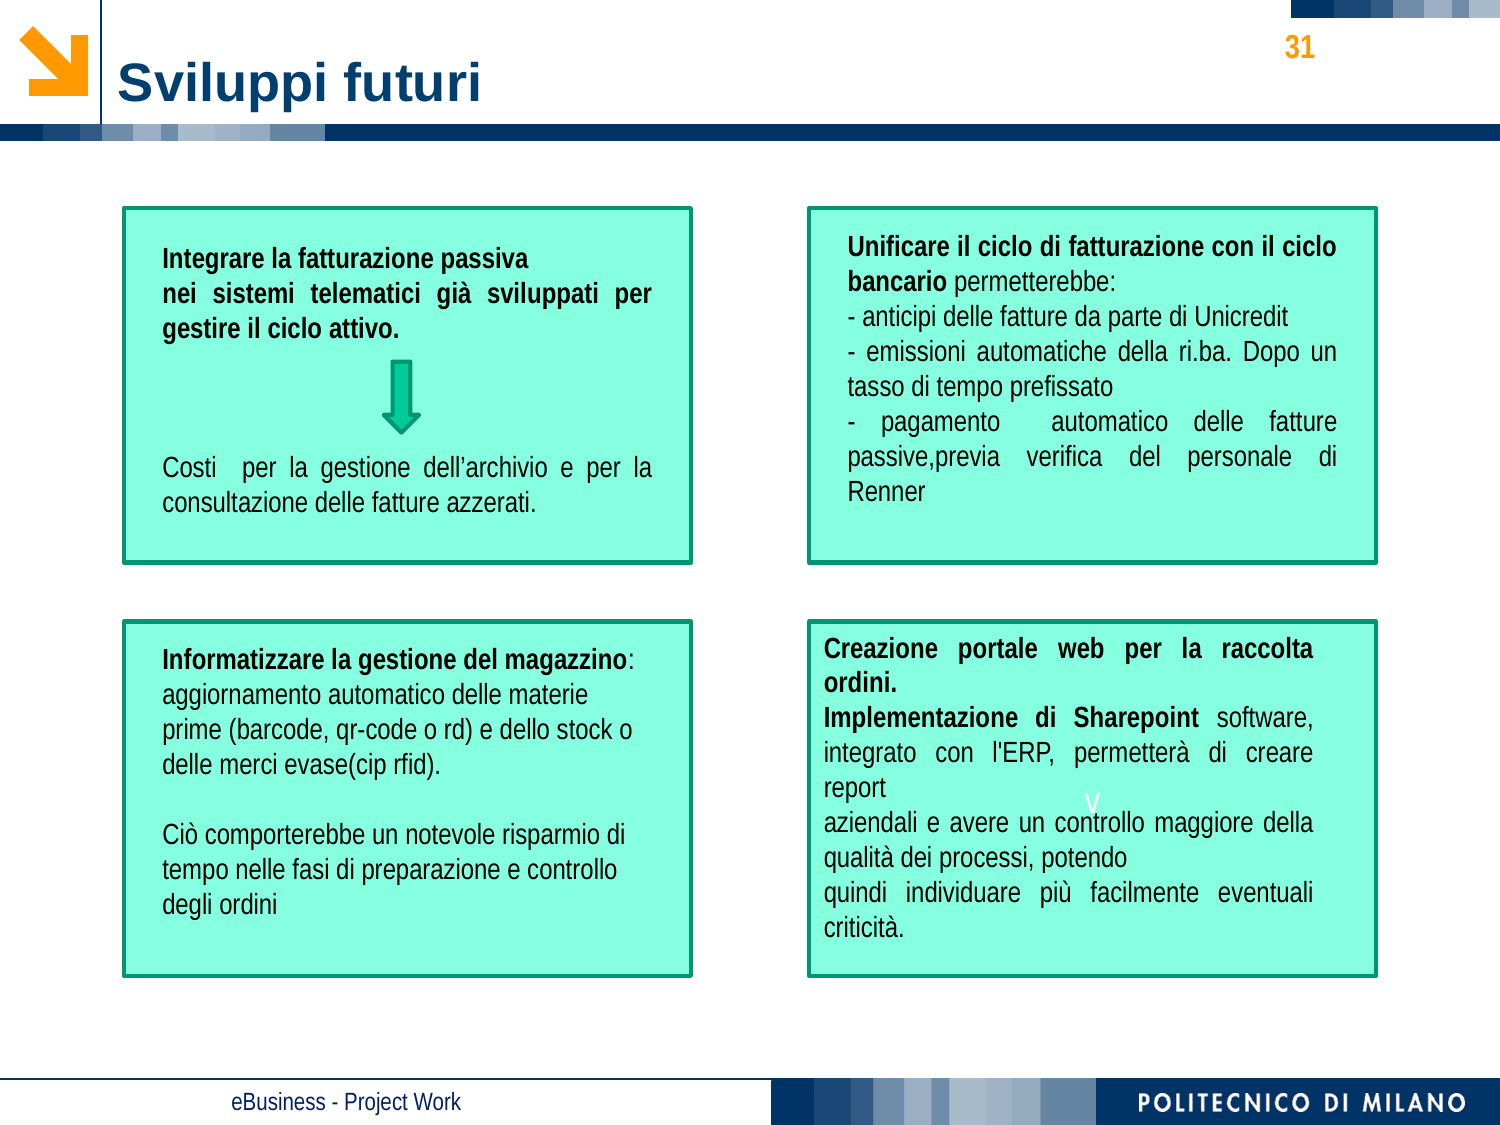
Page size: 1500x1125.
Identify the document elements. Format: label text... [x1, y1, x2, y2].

text_box [381, 359, 422, 435]
text_box [122, 206, 693, 565]
text_box Integrare la fatturazione passiva nei sistemi telematici già sviluppati per gestire il ciclo attivo. Costi per la gestione dell’archivio e per la consultazione delle fatture azzerati. [147, 231, 668, 527]
title Sviluppi futuri [117, 46, 1094, 185]
text_box [807, 206, 1378, 565]
text_box Informatizzare la gestione del magazzino: aggiornamento automatico delle materie prime (barcode, qr-code o rd) e dello stock o delle merci evase(cip rfid). Ciò comporterebbe un notevole risparmio di tempo nelle fasi di preparazione e controllo degli ordini [147, 633, 668, 998]
slide_number 31 [1266, 24, 1493, 66]
text_box v [807, 619, 1378, 978]
text_box Unificare il ciclo di fatturazione con il ciclo bancario permetterebbe: - anticipi delle fatture da parte di Unicredit - emissioni automatiche della ri.ba. Dopo un tasso di tempo prefissato - pagamento automatico delle fatture passive,previa verifica del personale di Renner [832, 219, 1353, 515]
text_box [122, 619, 693, 978]
text_box Creazione portale web per la raccolta ordini. Implementazione di Sharepoint software, integrato con l'ERP, permetterà di creare report aziendali e avere un controllo maggiore della qualità dei processi, potendo quindi individuare più facilmente eventuali criticità. [809, 621, 1329, 986]
picture [0, 1074, 1500, 1125]
picture [0, 0, 1500, 141]
